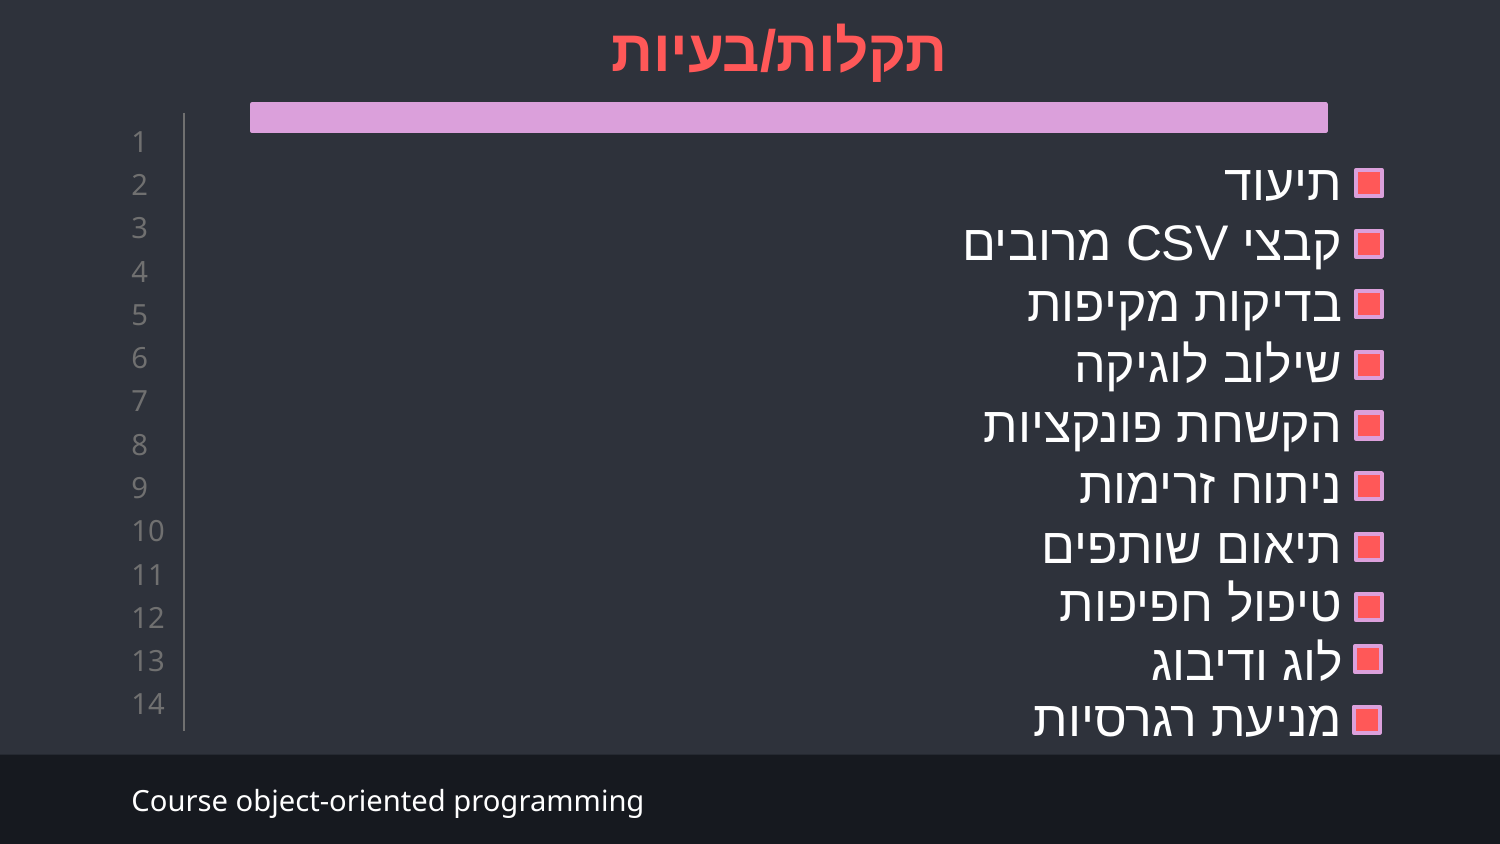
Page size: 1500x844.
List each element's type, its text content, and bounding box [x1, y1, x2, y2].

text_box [193, 14, 1383, 756]
text_box Course object-oriented programming [116, 770, 915, 829]
